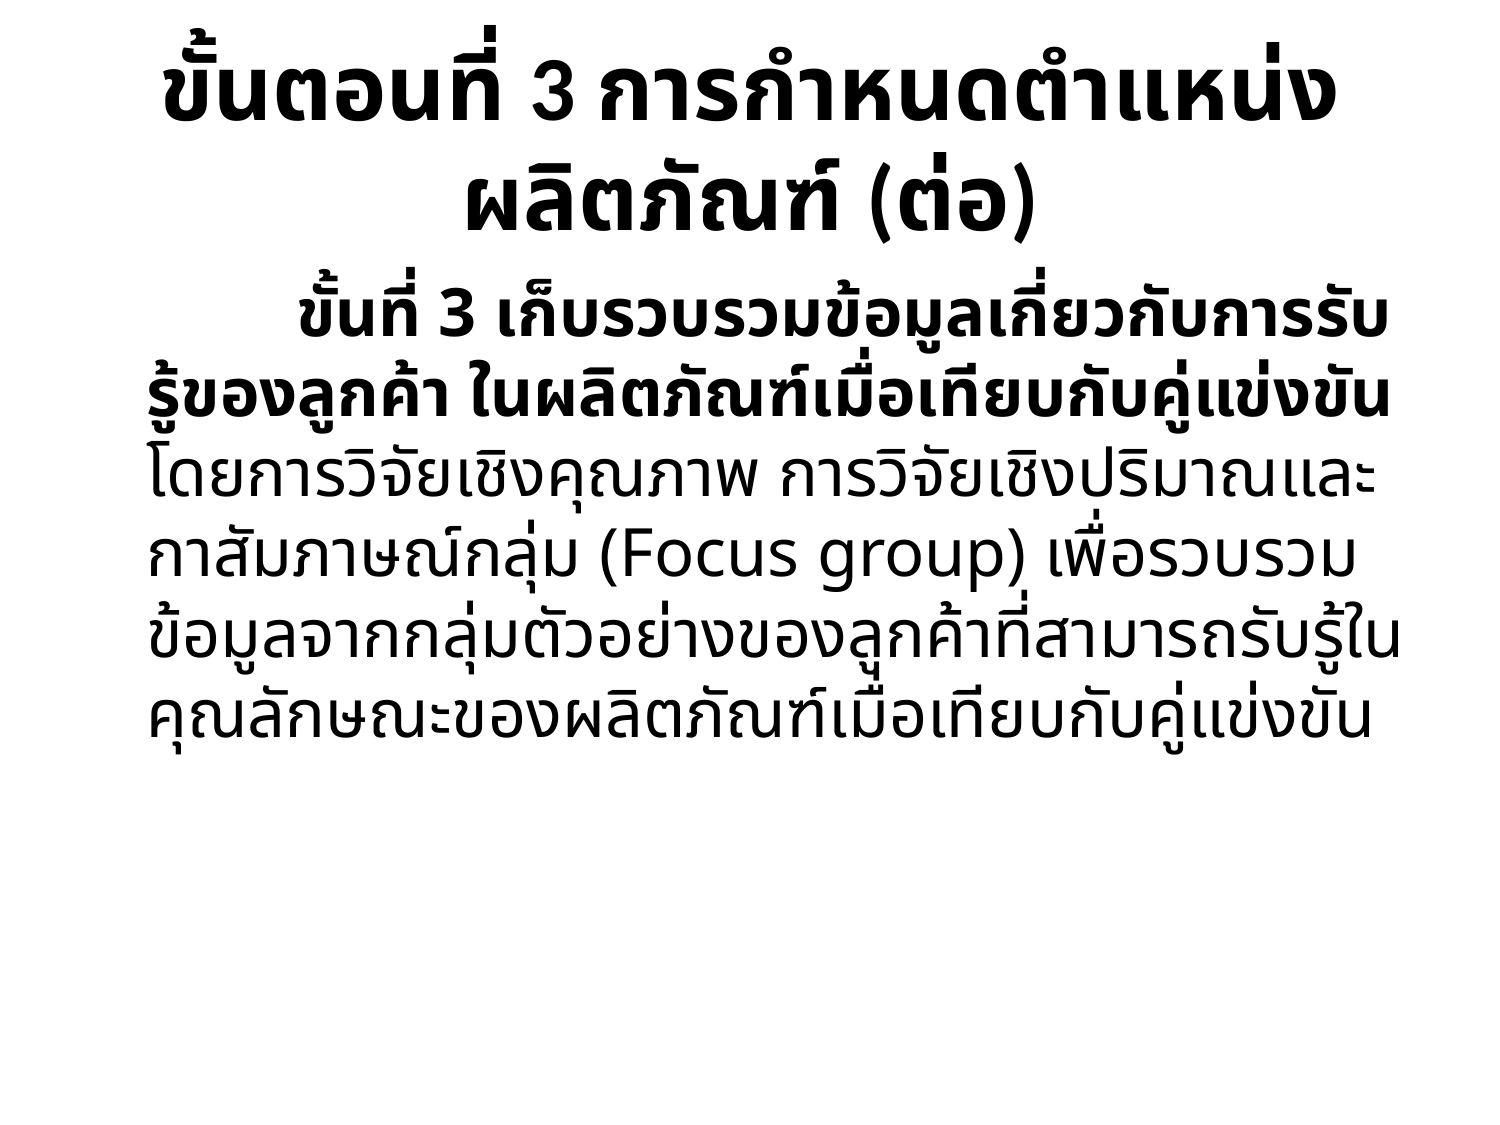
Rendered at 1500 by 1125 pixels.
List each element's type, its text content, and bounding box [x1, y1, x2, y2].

title ขั้นตอนที่ 3 การกำหนดตำแหน่งผลิตภัณฑ์ (ต่อ) [75, 45, 1425, 233]
list ขั้นที่ 3 เก็บรวบรวมข้อมูลเกี่ยวกับการรับรู้ของลูกค้า ในผลิตภัณฑ์เมื่อเทียบกับคู่แข่งขัน โดยการวิจัยเชิงคุณภาพ การวิจัยเชิงปริมาณและกาสัมภาษณ์กลุ่ม (Focus group) เพื่อรวบรวมข้อมูลจากกลุ่มตัวอย่างของลูกค้าที่สามารถรับรู้ในคุณลักษณะของผลิตภัณฑ์เมื่อเทียบกับคู่แข่งขัน [75, 262, 1425, 1125]
